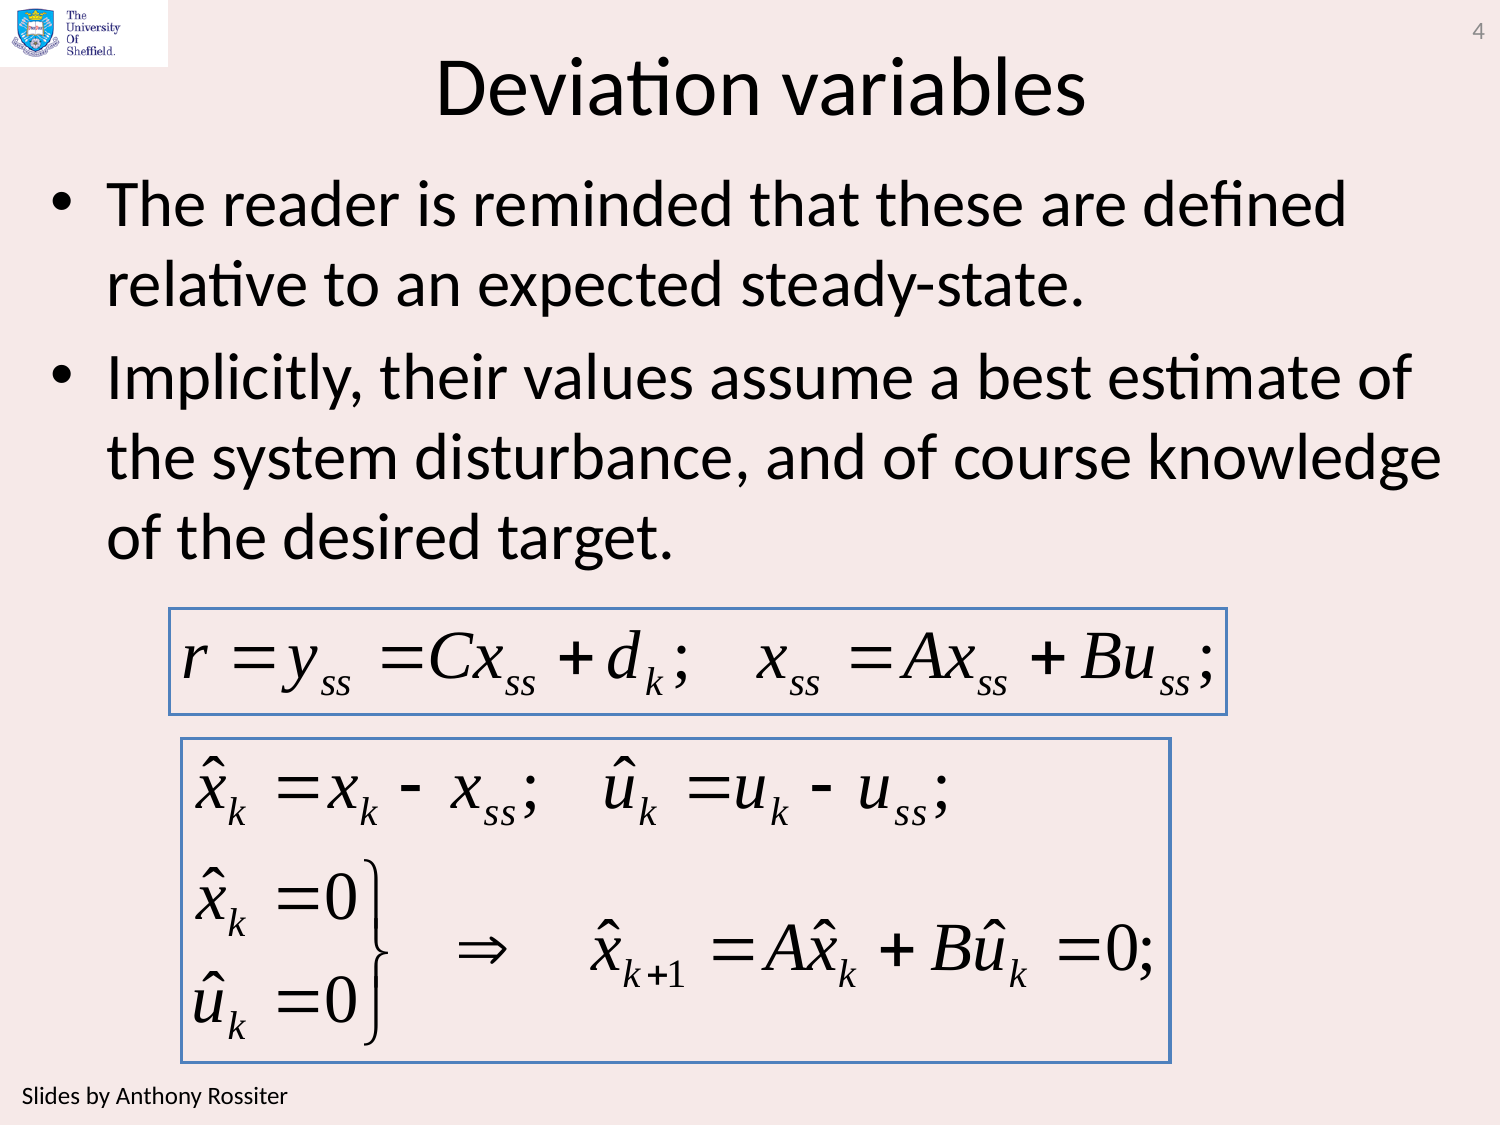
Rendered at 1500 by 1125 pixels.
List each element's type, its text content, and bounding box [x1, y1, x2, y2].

list The reader is reminded that these are defined relative to an expected steady-state. Implicitly, their values assume a best estimate of the system disturbance, and of course knowledge of the desired target. [35, 152, 1465, 598]
slide_number 4 [1335, 0, 1500, 60]
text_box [182, 739, 1169, 1062]
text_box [170, 609, 1226, 714]
picture [0, 0, 168, 67]
title Deviation variables [105, 23, 1418, 141]
footer Slides by Anthony Rossiter [0, 1065, 317, 1125]
